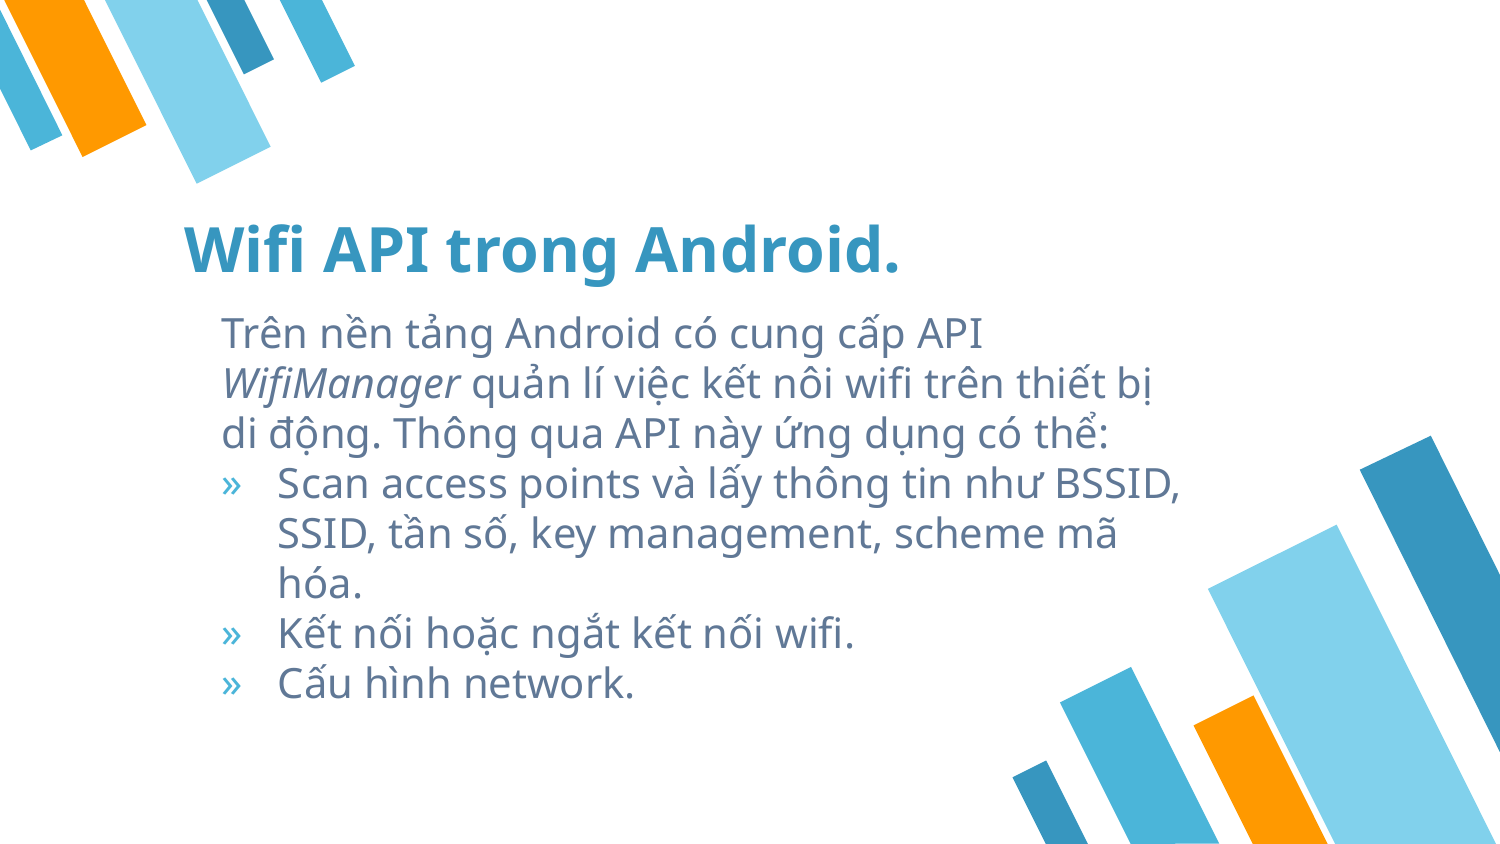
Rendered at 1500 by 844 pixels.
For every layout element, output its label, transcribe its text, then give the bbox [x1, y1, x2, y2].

list Trên nền tảng Android có cung cấp API WifiManager quản lí việc kết nôi wifi trên thiết bị di động. Thông qua API này ứng dụng có thể: Scan access points và lấy thông tin như BSSID, SSID, tần số, key management, scheme mã hóa. Kết nối hoặc ngắt kết nối wifi. Cấu hình network. [169, 291, 1207, 696]
title Wifi API trong Android. [169, 188, 1115, 291]
